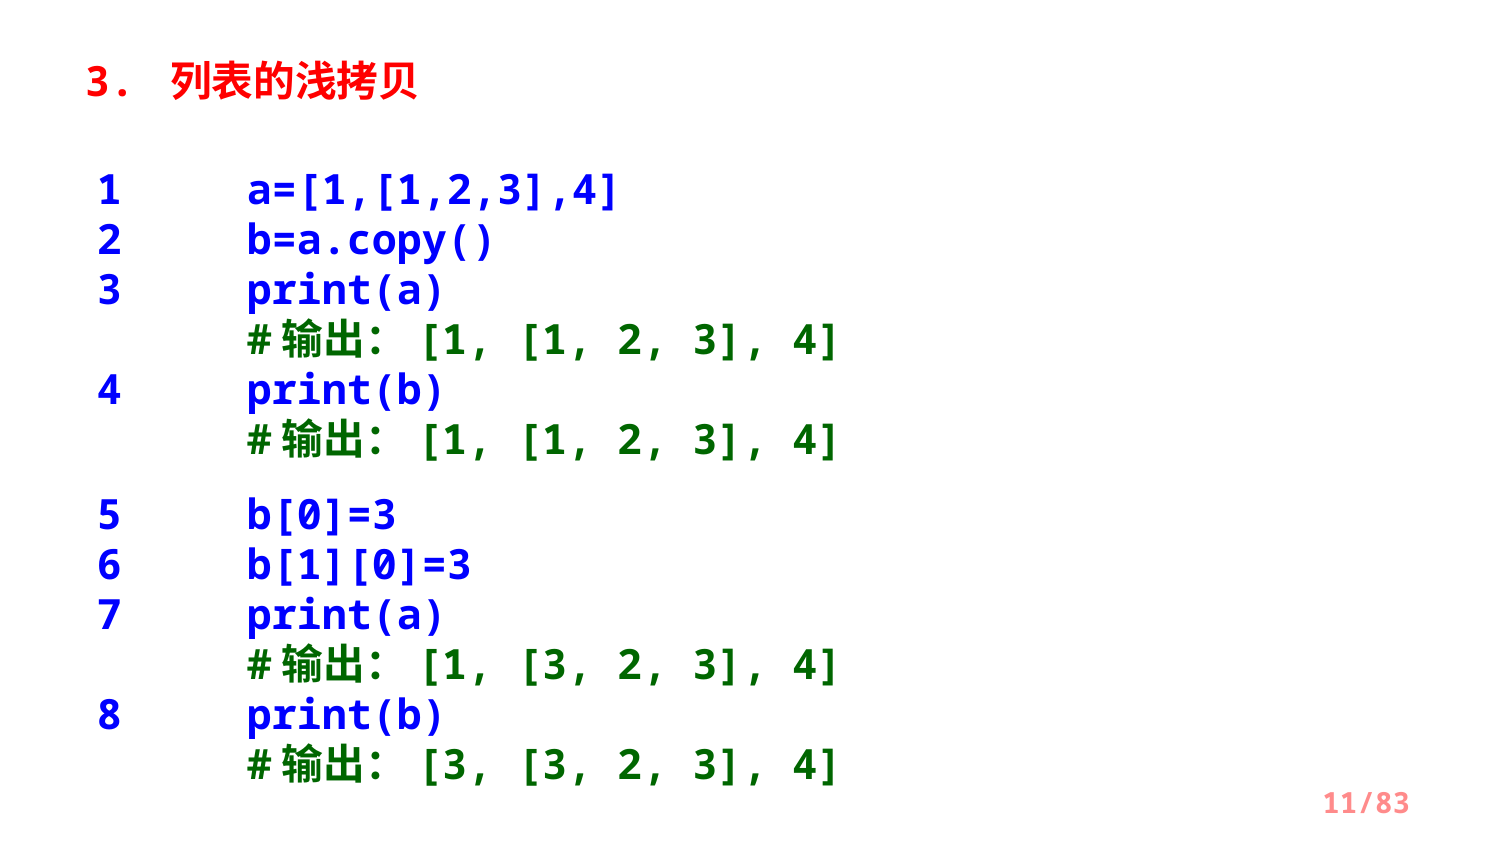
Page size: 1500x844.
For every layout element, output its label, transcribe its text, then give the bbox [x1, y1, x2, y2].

text_box 1 a=[1,[1,2,3],4] 2 b=a.copy() 3 print(a) #输出：[1, [1, 2, 3], 4] 4 print(b) #输出：[1, [1, 2, 3], 4] 5 b[0]=3 6 b[1][0]=3 7 print(a) #输出：[1, [3, 2, 3], 4] 8 print(b) #输出：[3, [3, 2, 3], 4] [80, 153, 1385, 797]
text_box 3. 列表的浅拷贝 [70, 46, 645, 112]
slide_number /83 [1074, 782, 1425, 827]
